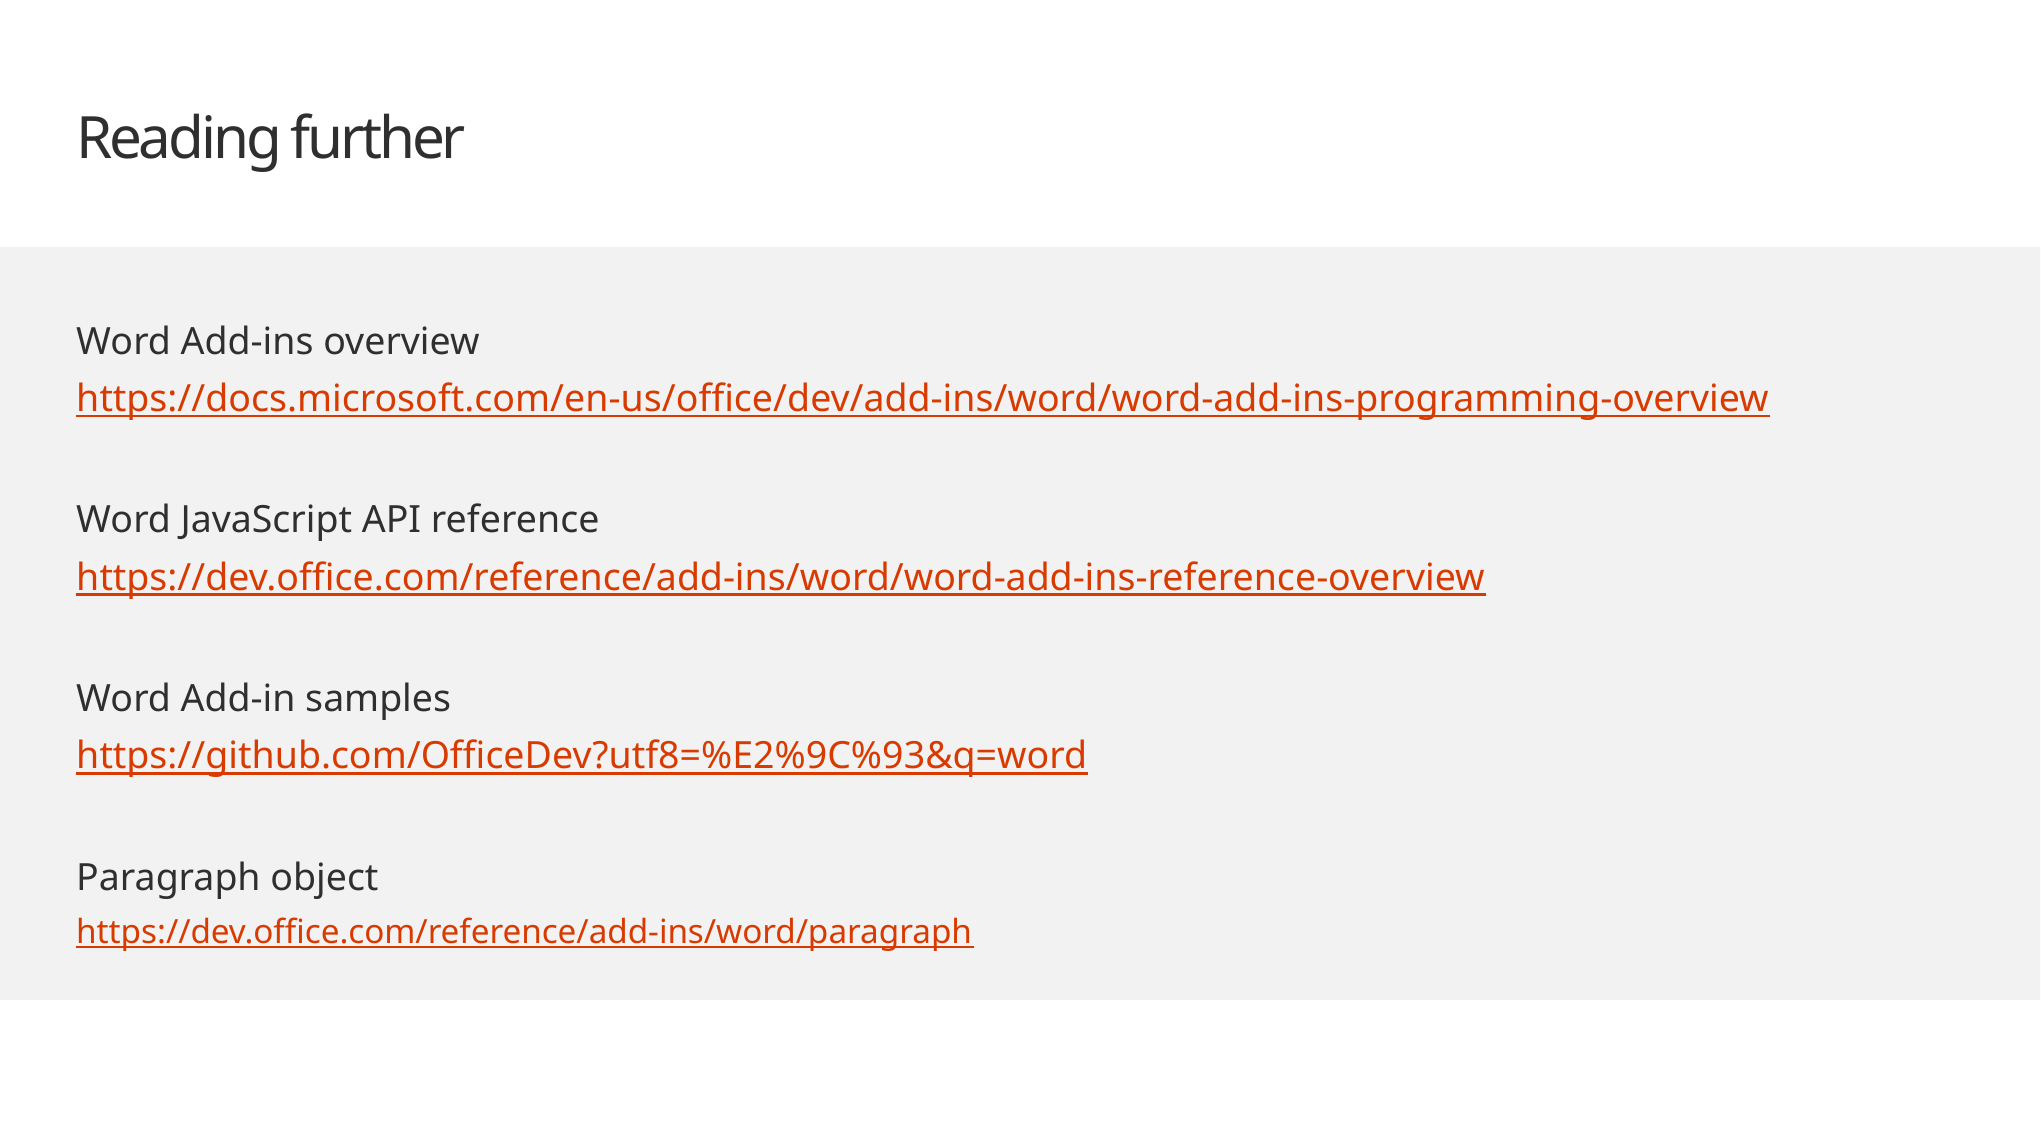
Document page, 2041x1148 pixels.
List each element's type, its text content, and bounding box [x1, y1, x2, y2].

list Word Add-ins overview https://docs.microsoft.com/en-us/office/dev/add-ins/word/word-add-ins-programming-overview Word JavaScript API reference https://dev.office.com/reference/add-ins/word/word-add-ins-reference-overview Word Add-in samples https://github.com/OfficeDev?utf8=%E2%9C%93&q=word Paragraph object https://dev.office.com/reference/add-ins/word/paragraph [76, 316, 1969, 1044]
text_box [0, 246, 2041, 1001]
title Reading further [76, 103, 1969, 172]
